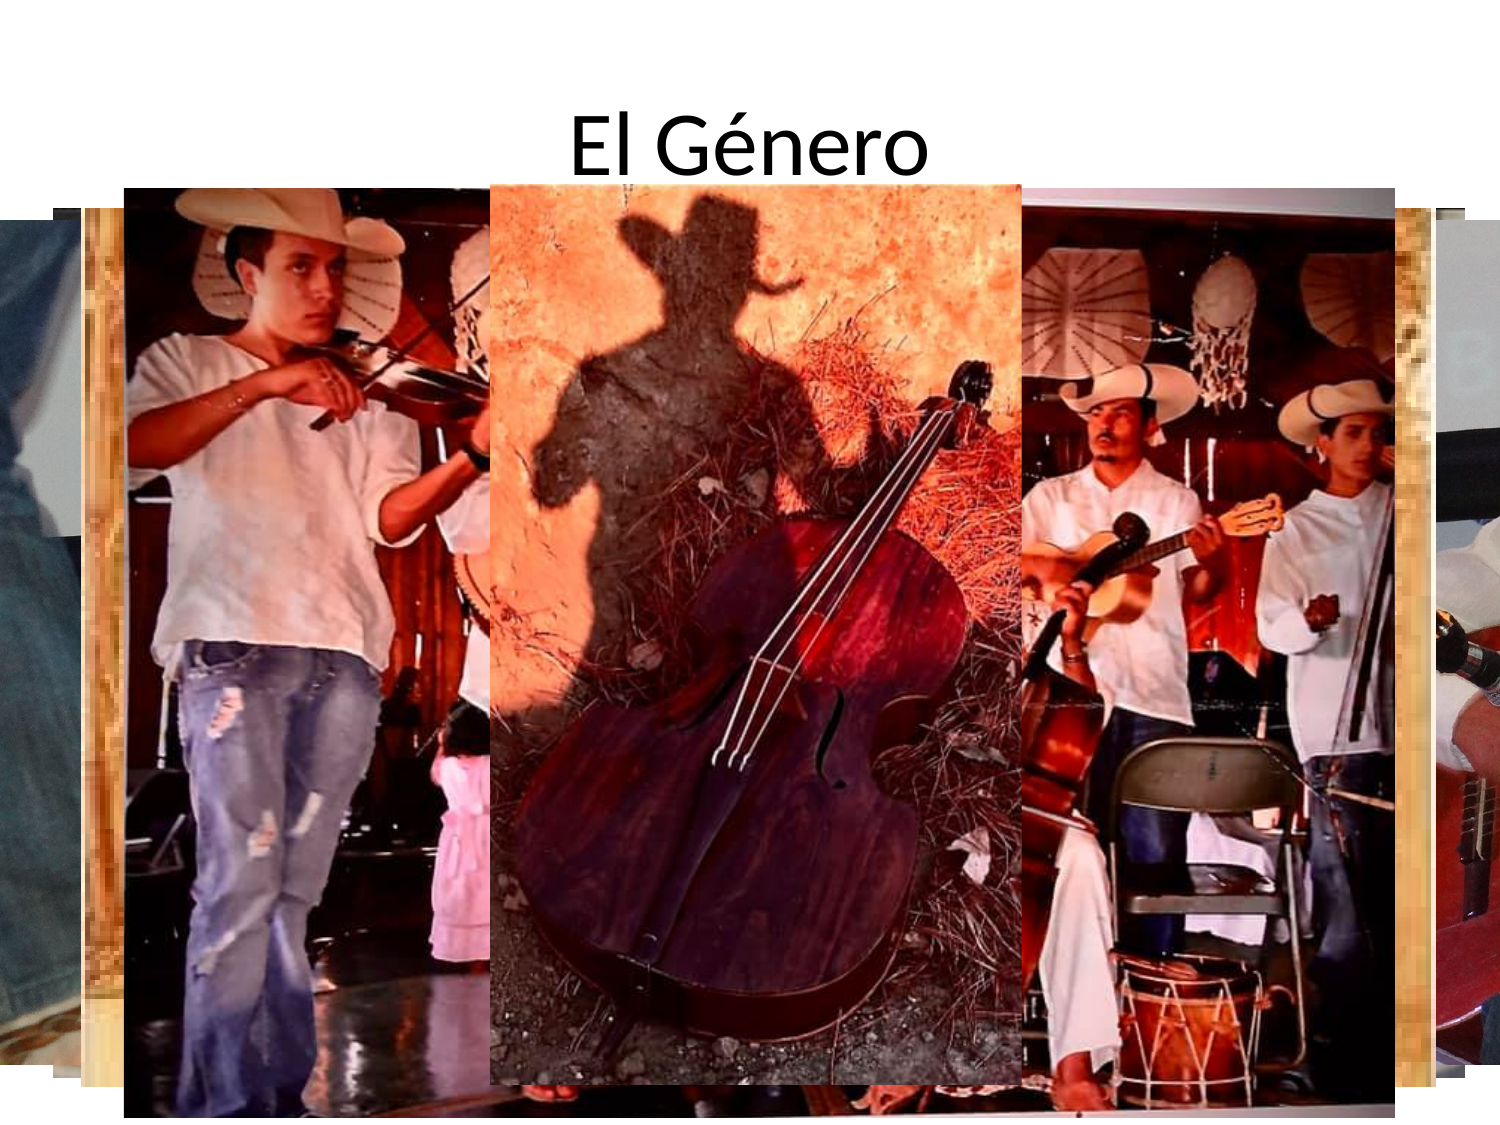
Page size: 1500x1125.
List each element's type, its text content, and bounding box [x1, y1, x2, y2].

title El Género [75, 45, 1425, 206]
picture [0, 184, 1500, 1118]
